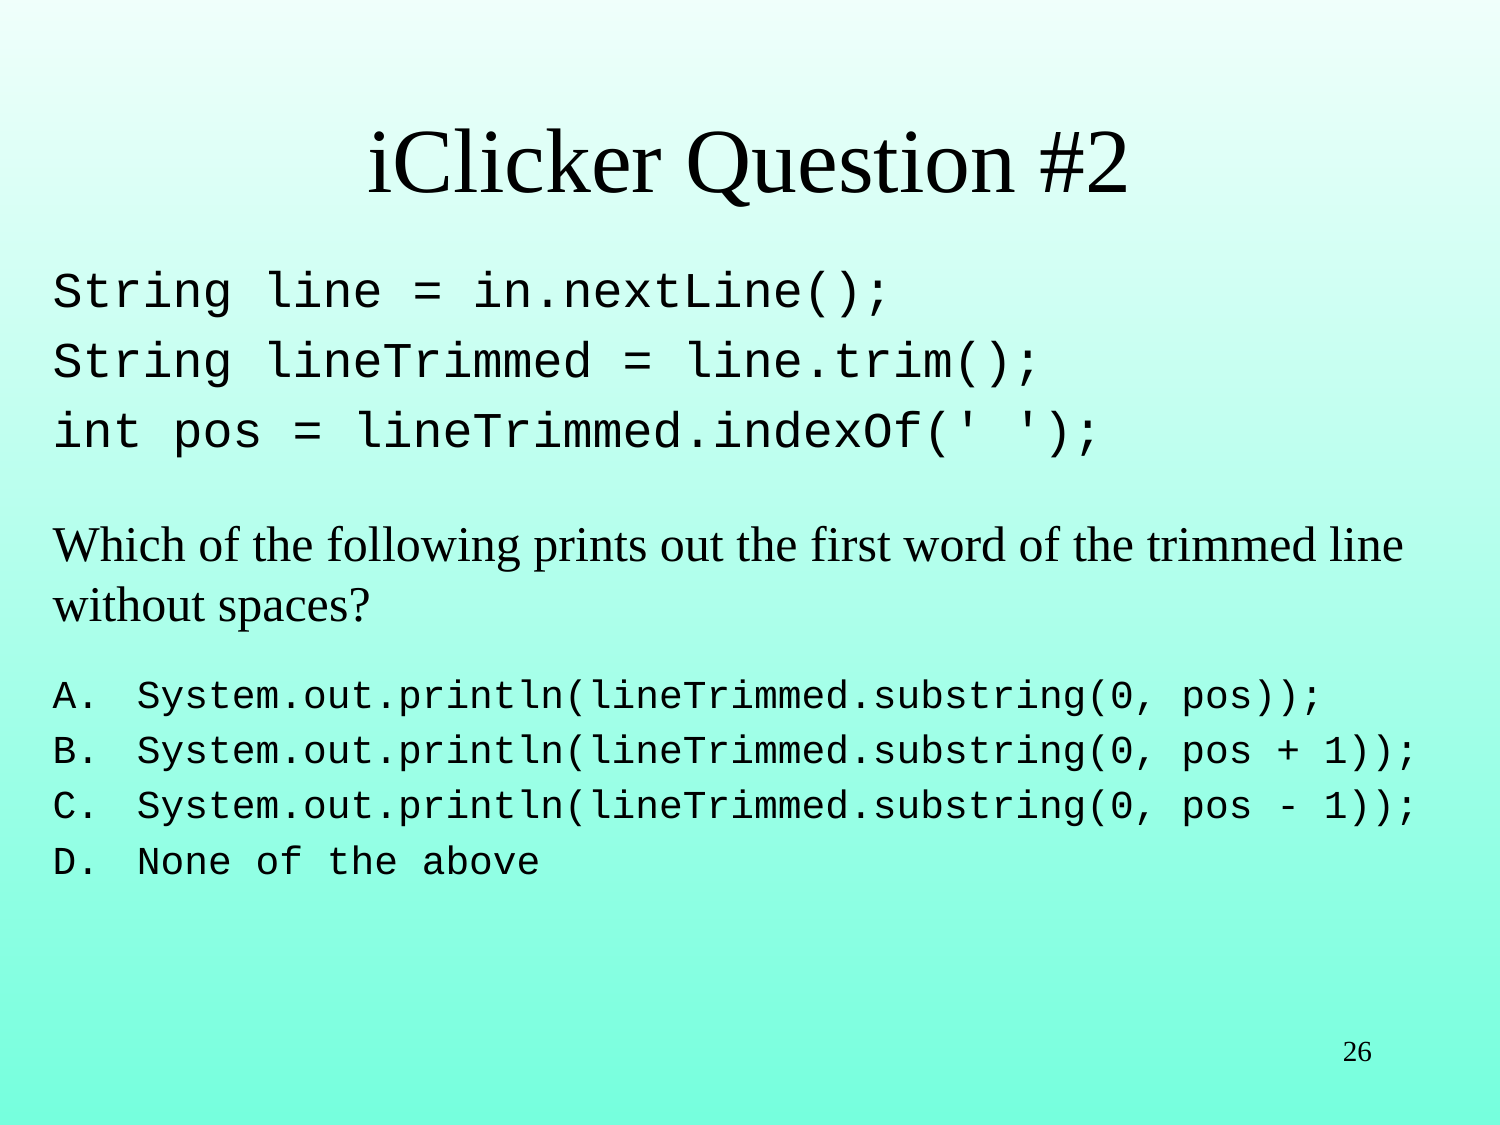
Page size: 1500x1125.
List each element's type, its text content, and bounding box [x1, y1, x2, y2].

slide_number 26 [1074, 1024, 1388, 1101]
list String line = in.nextLine(); String lineTrimmed = line.trim(); int pos = lineTrimmed.indexOf(' '); Which of the following prints out the first word of the trimmed line without spaces? System.out.println(lineTrimmed.substring(0, pos)); System.out.println(lineTrimmed.substring(0, pos + 1)); System.out.println(lineTrimmed.substring(0, pos - 1)); None of the above [37, 249, 1463, 925]
title iClicker Question #2 [112, 62, 1388, 249]
